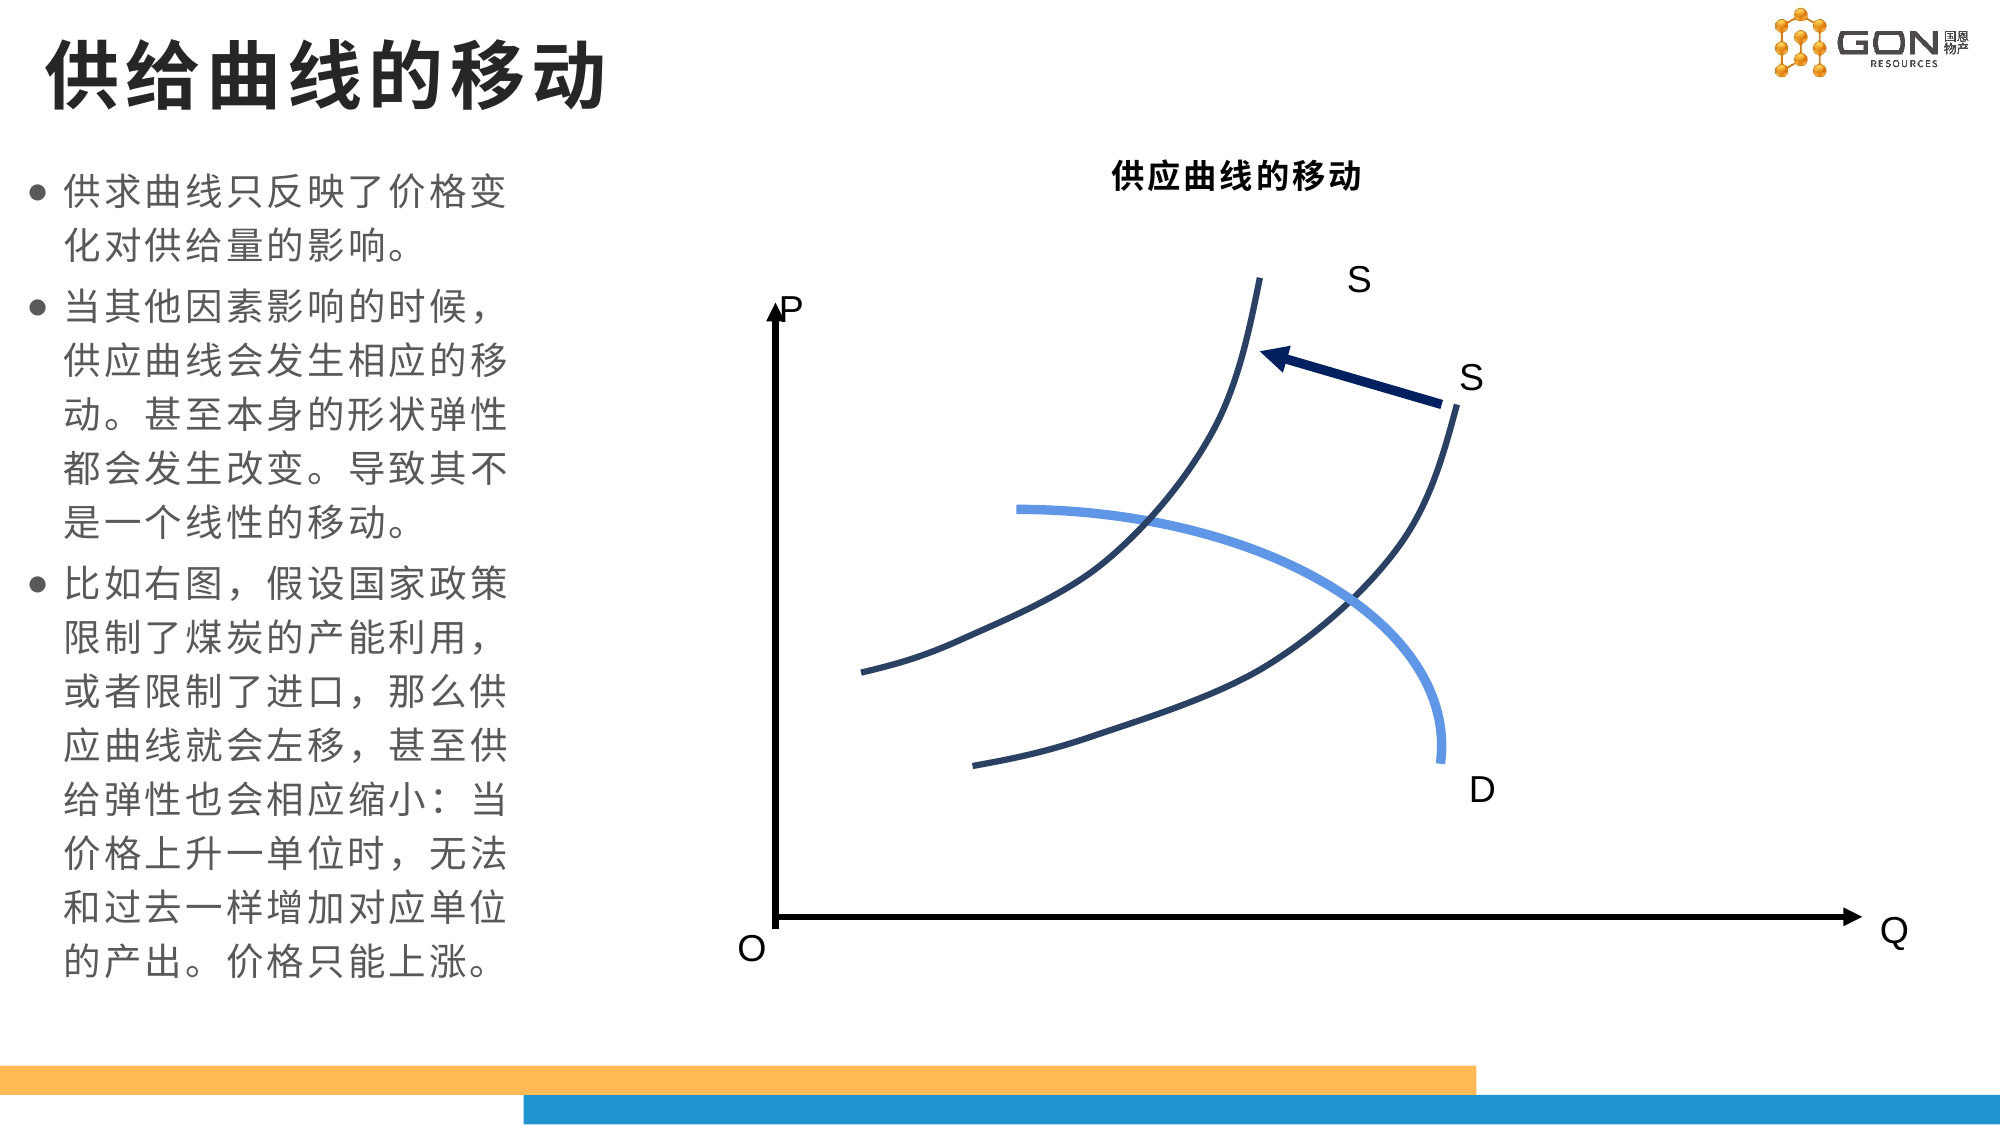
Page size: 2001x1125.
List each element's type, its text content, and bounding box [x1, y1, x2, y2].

text_box O [722, 916, 782, 977]
text_box [1016, 520, 1443, 764]
list 供应曲线的移动 [570, 143, 1979, 197]
text_box Q [1864, 898, 1924, 959]
text_box S [1332, 247, 1387, 308]
text_box [1016, 508, 1026, 518]
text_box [1259, 351, 1442, 405]
text_box [972, 733, 1059, 768]
text_box P [764, 277, 819, 338]
title 供给曲线的移动 [29, 15, 1971, 132]
text_box [860, 277, 1261, 674]
text_box D [1453, 758, 1511, 818]
list 供求曲线只反映了价格变化对供给量的影响。 当其他因素影响的时候，供应曲线会发生相应的移动。甚至本身的形状弹性都会发生改变。导致其不是一个线性的移动。 比如右图，假设国家政策限制了煤炭的产能利用，或者限制了进口，那么供应曲线就会左移，甚至供给弹性也会相应缩小：当价格上升一单位时，无法和过去一样增加对应单位的产出。价格只能上涨。 [18, 149, 552, 1090]
text_box S [1444, 345, 1500, 406]
picture [1762, 0, 1978, 86]
text_box [1260, 406, 1458, 600]
